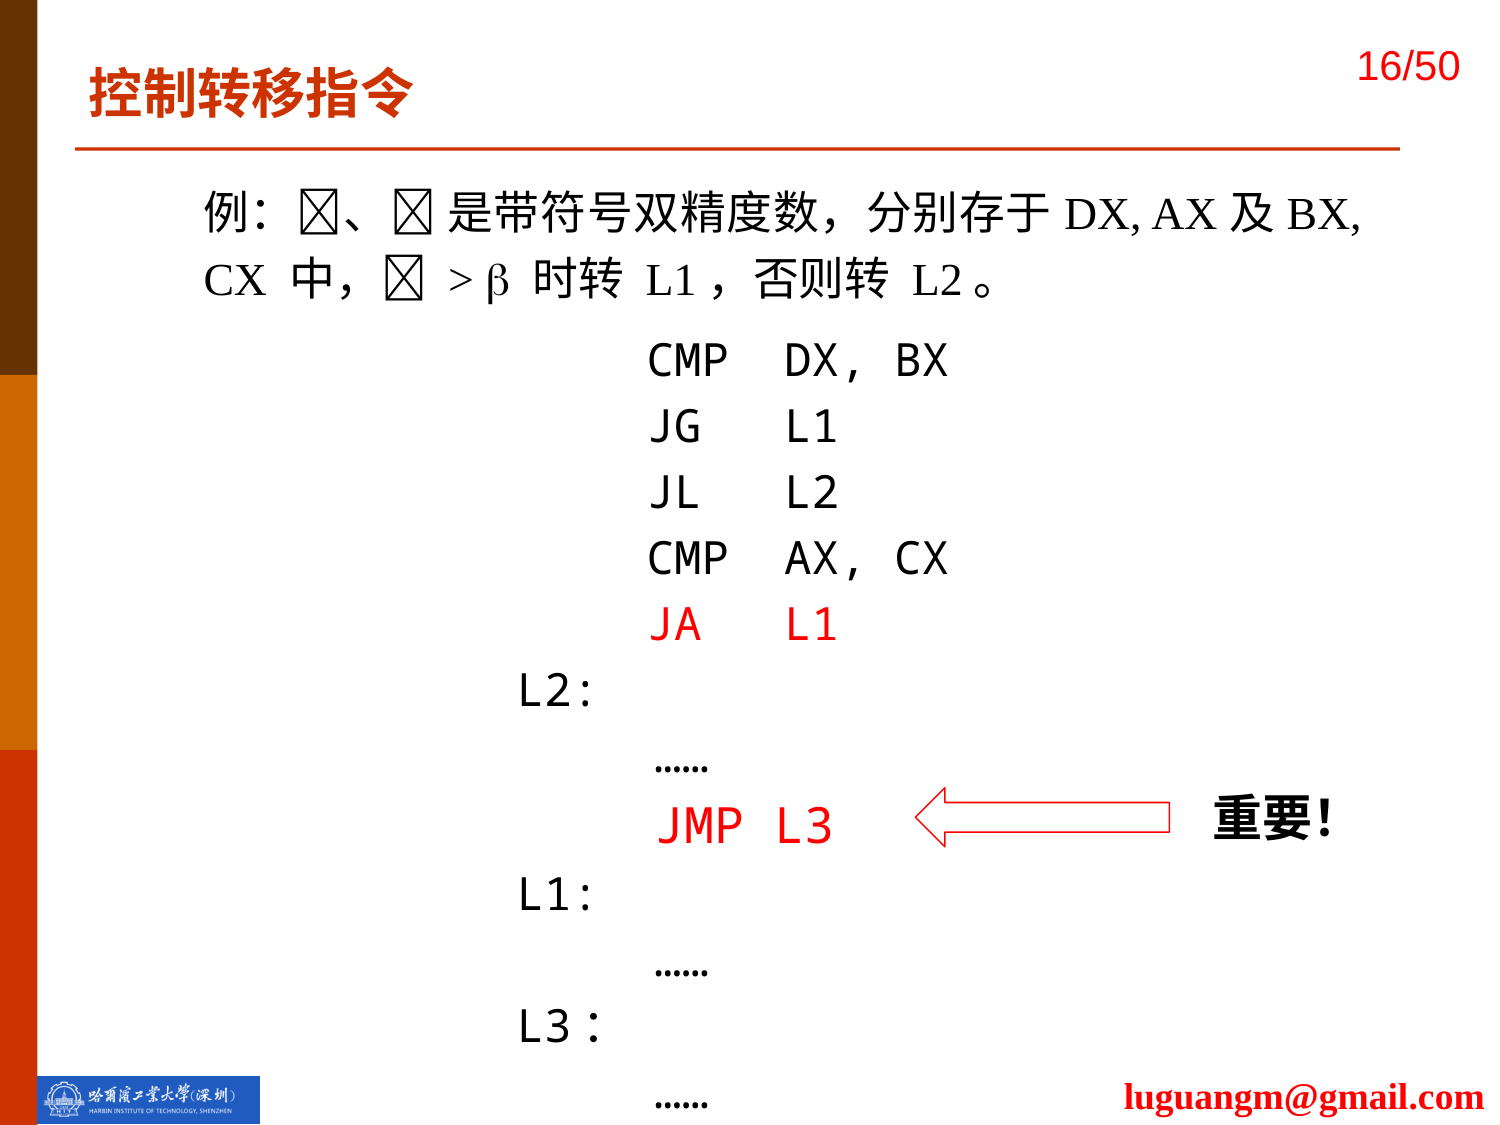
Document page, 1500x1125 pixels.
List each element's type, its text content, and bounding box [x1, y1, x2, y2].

text_box 控制转移指令 [74, 52, 1123, 132]
text_box 例：、 是带符号双精度数，分别存于DX, AX及BX, CX 中， >  时转 L1，否则转 L2。 [188, 165, 1377, 313]
picture [37, 1076, 260, 1124]
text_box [915, 779, 1380, 856]
text_box CMP DX, BX JG L1 JL L2 CMP AX, CX JA L1 L2: …… JMP L3 L1: …… L3： …… [501, 312, 1040, 1125]
